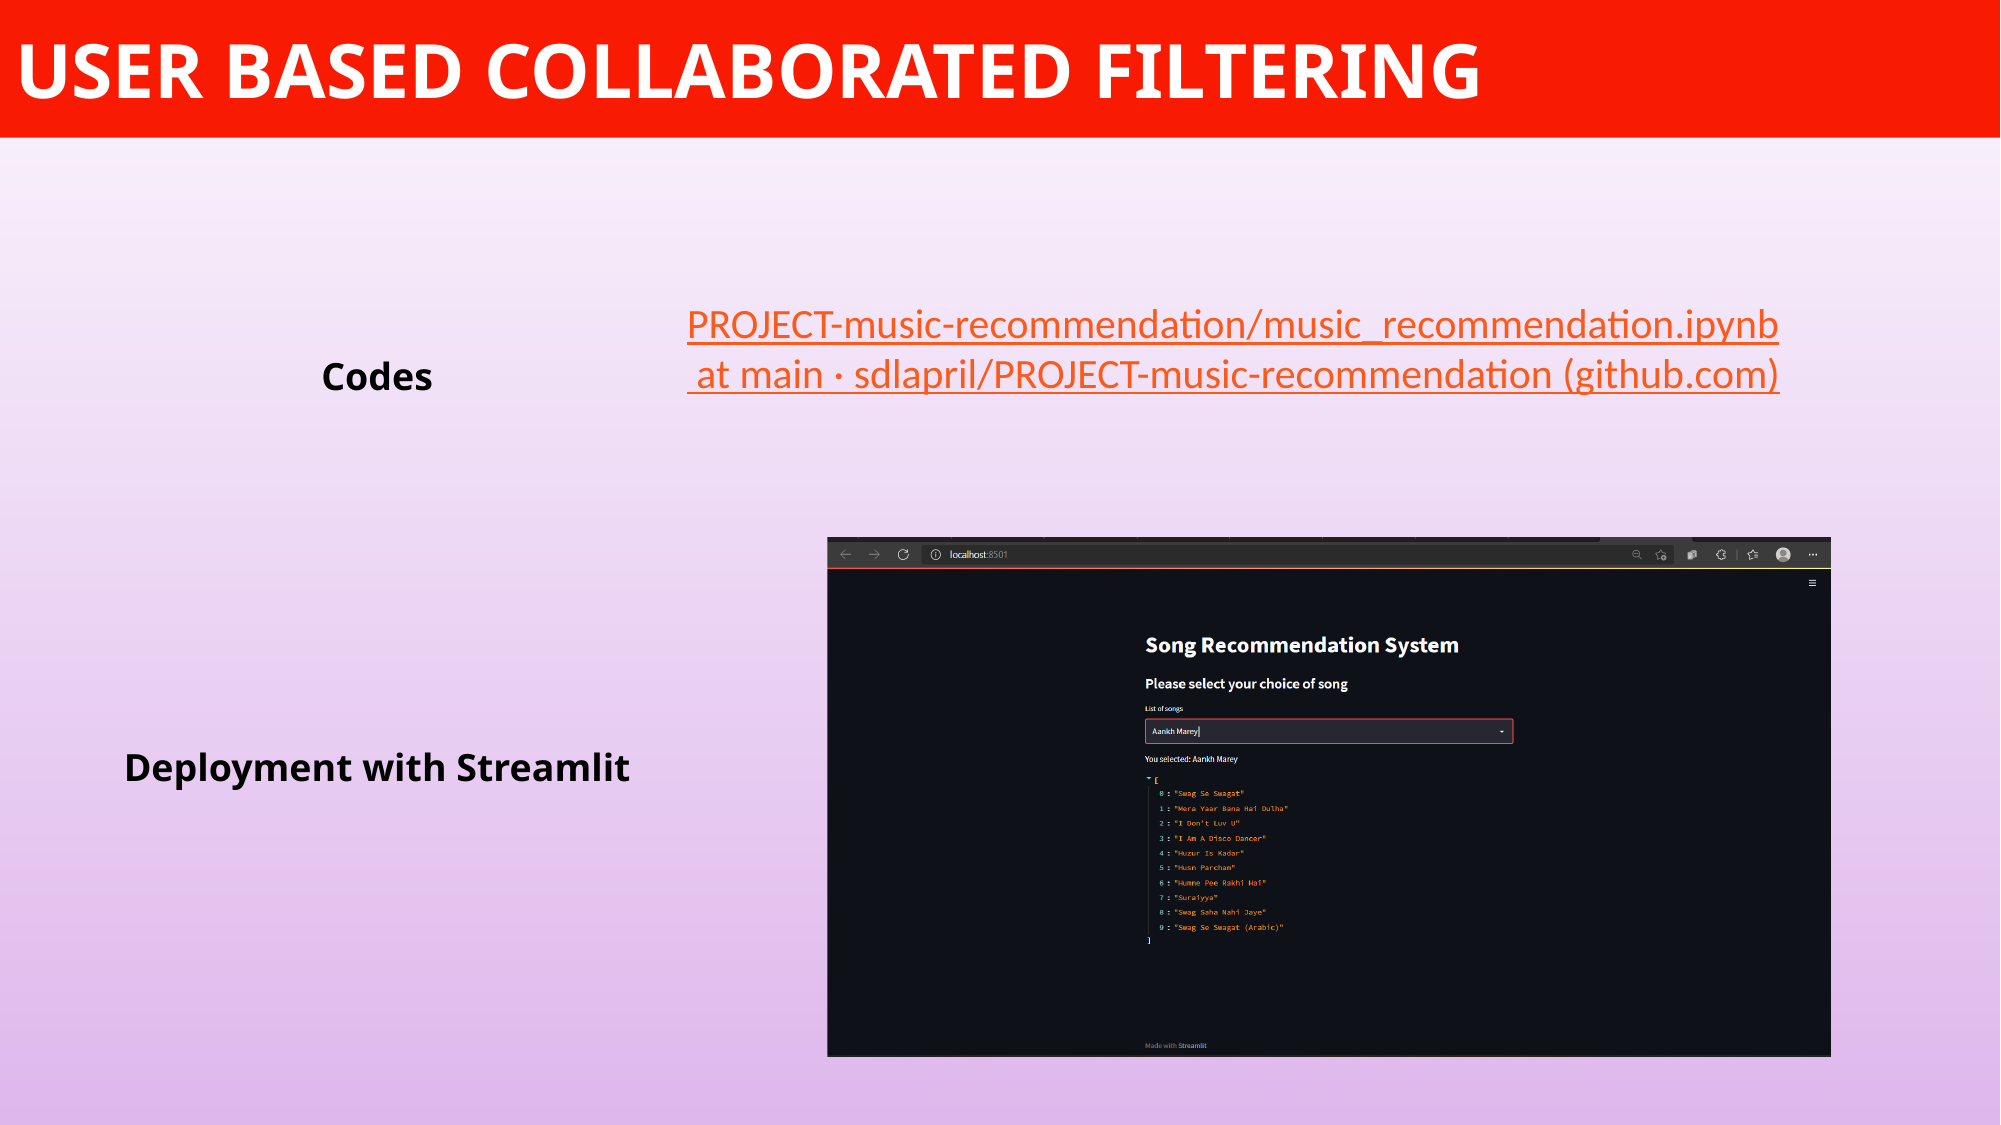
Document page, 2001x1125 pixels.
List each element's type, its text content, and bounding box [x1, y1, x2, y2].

text_box Codes [91, 345, 664, 406]
text_box PROJECT-music-recommendation/music_recommendation.ipynb at main · sdlapril/PROJECT-music-recommendation (github.com) [672, 289, 1909, 405]
text_box Deployment with Streamlit [6, 736, 748, 797]
text_box USER BASED COLLABORATED FILTERING [0, 0, 2000, 138]
picture [826, 536, 1832, 1058]
